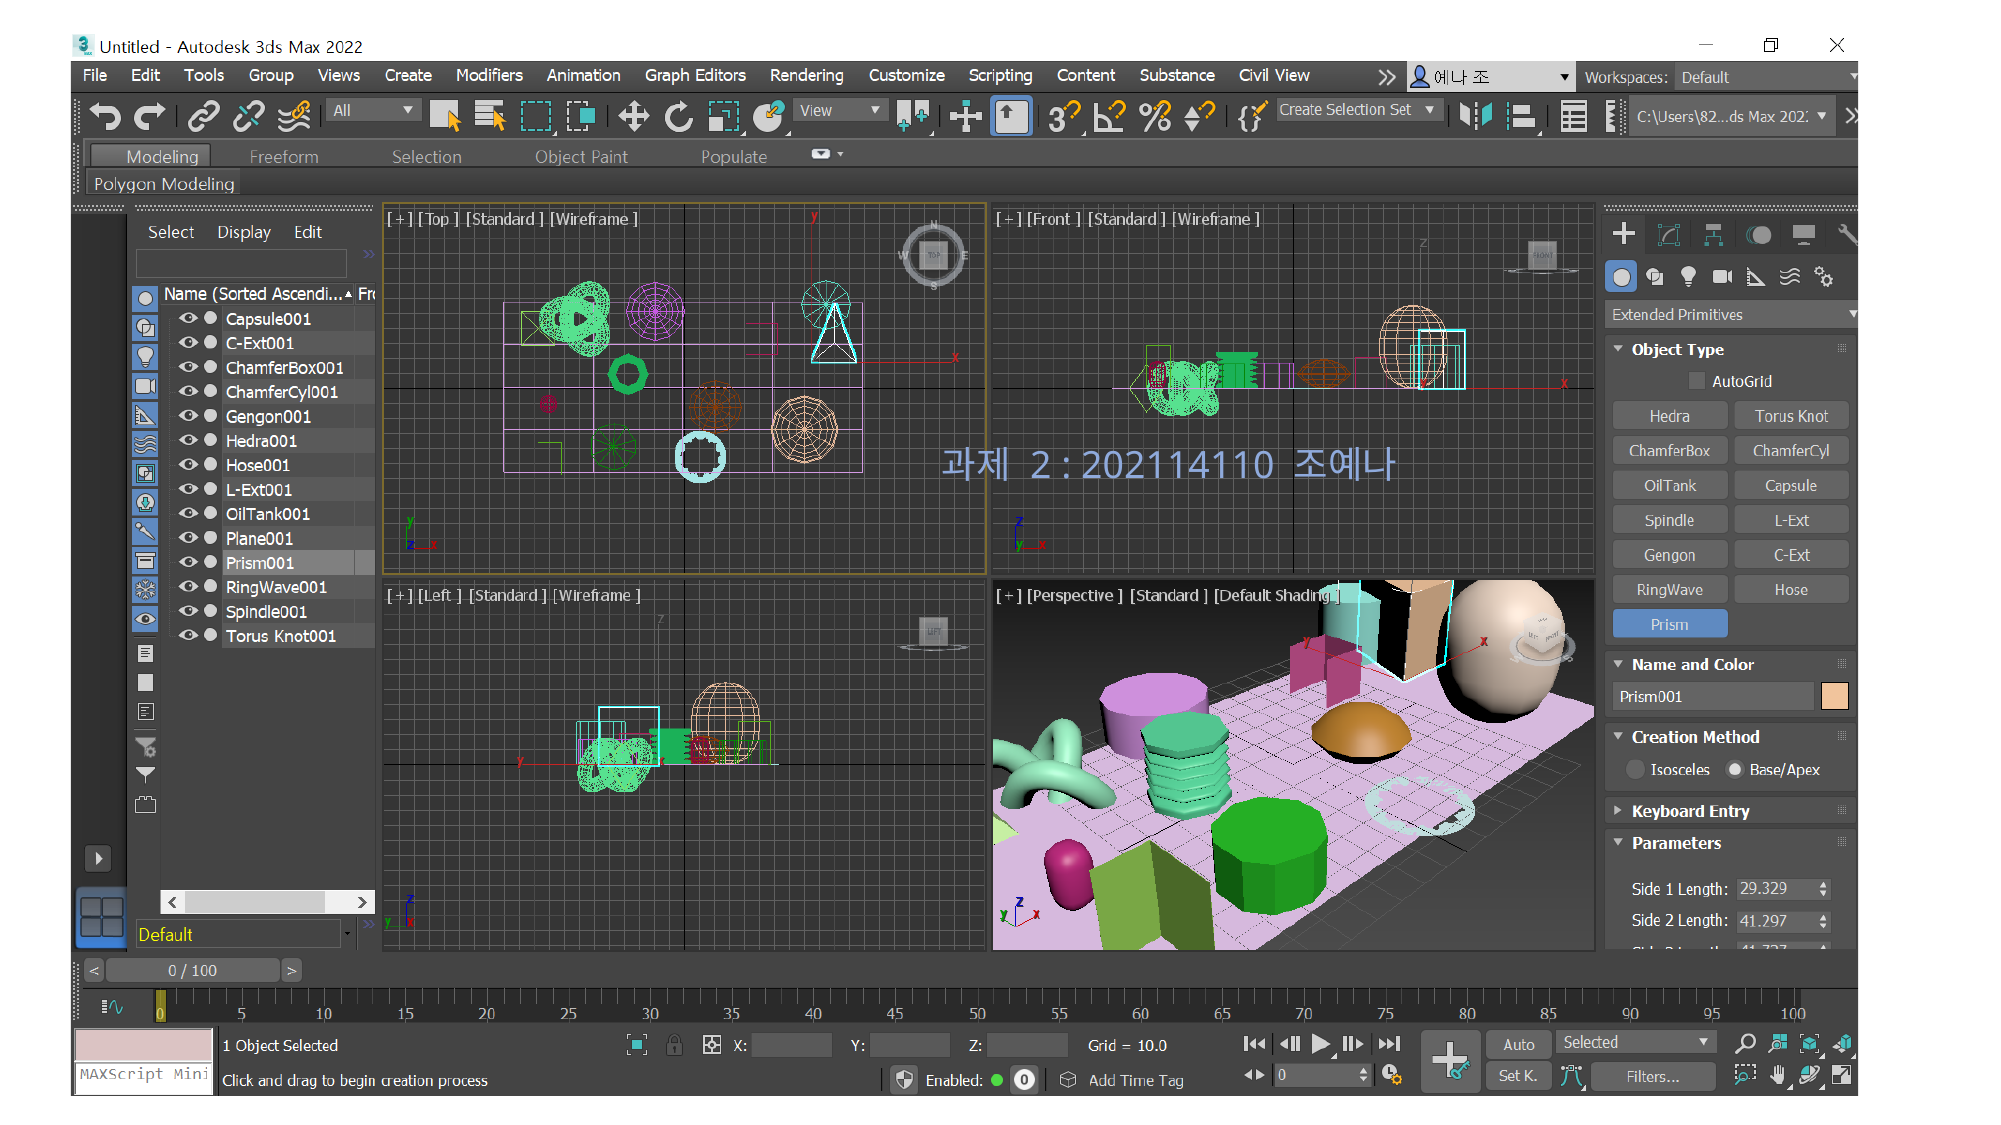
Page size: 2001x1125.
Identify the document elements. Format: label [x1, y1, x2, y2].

text_box [70, 29, 1859, 1096]
